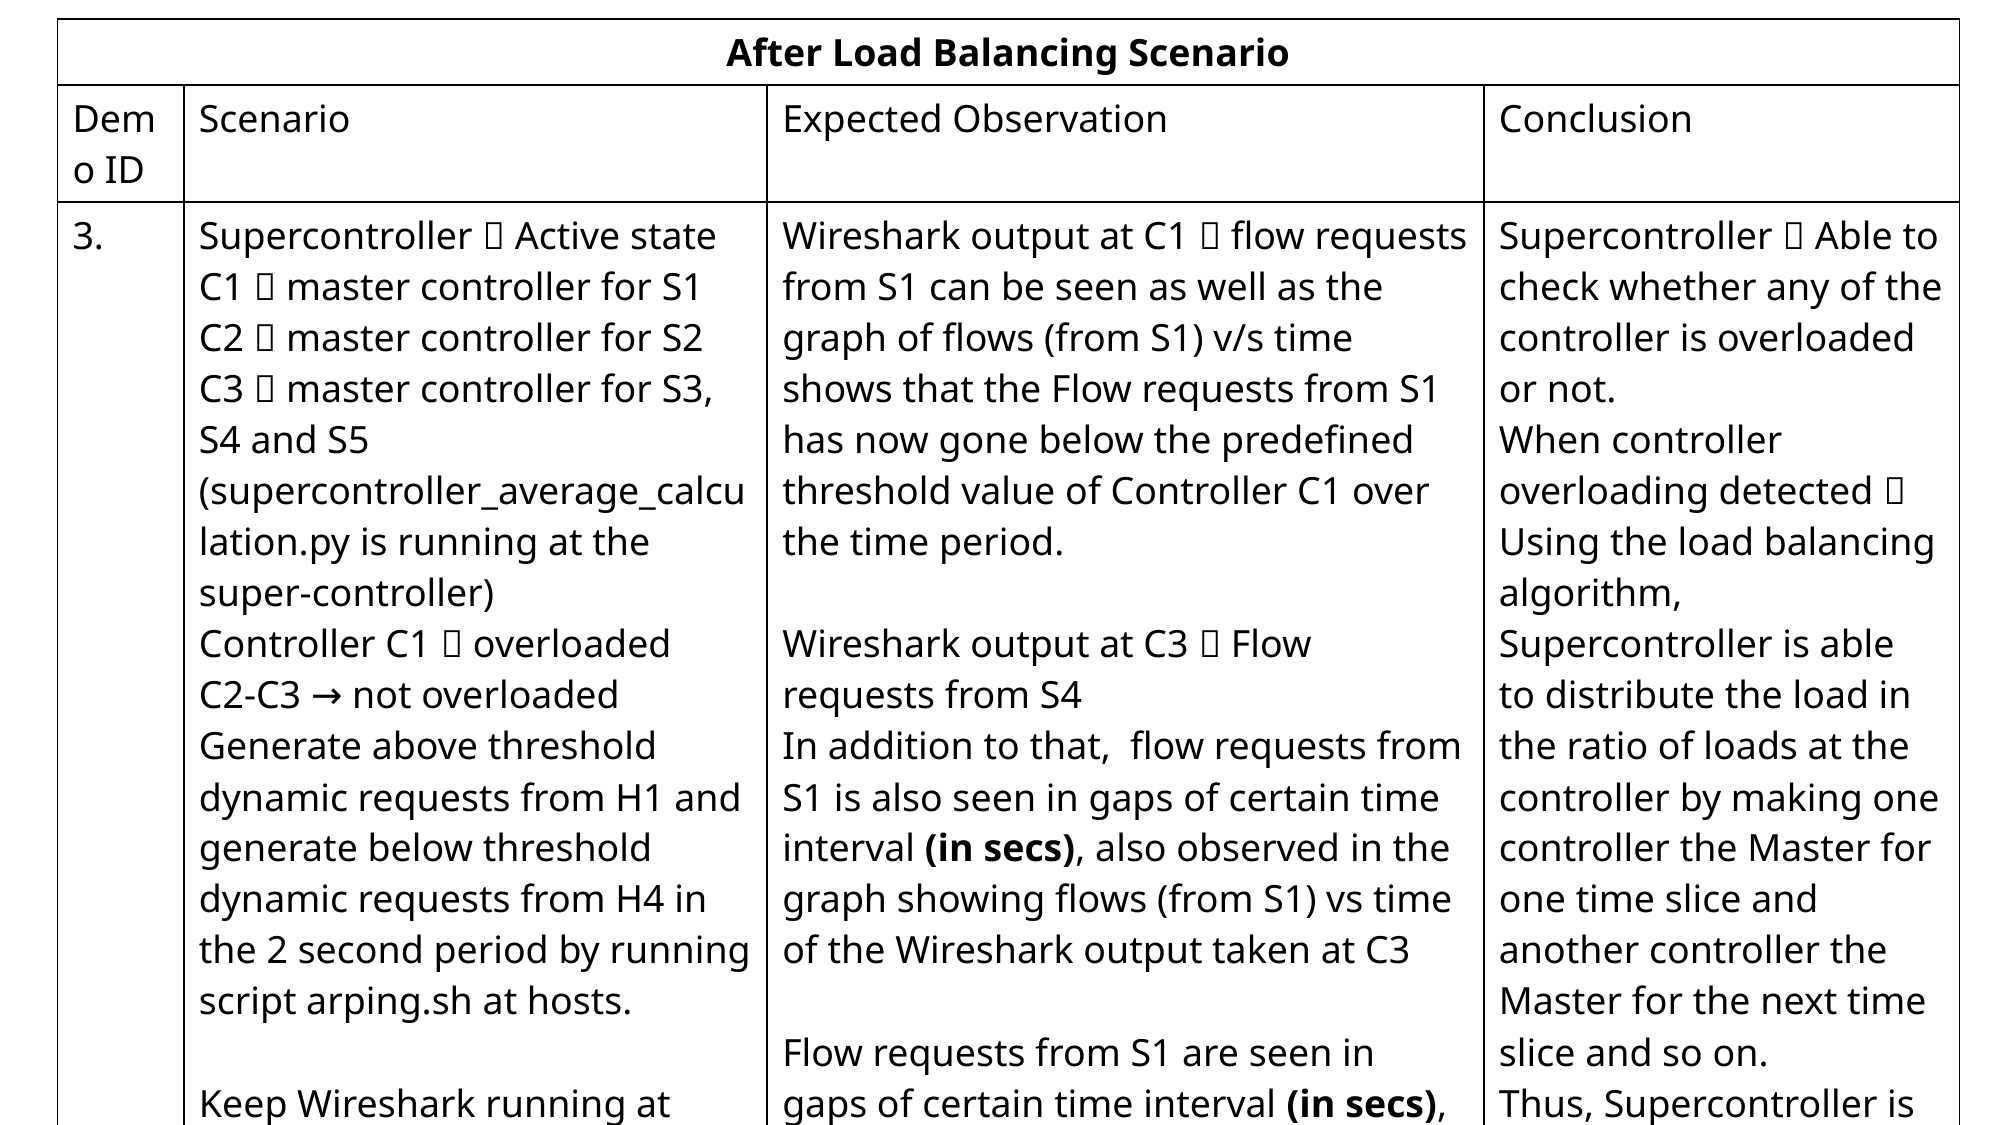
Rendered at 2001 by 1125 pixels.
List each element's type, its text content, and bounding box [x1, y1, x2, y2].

table_cell Demo ID [58, 86, 183, 201]
table_cell Supercontroller  Able to check whether any of the controller is overloaded or not. When controller overloading detected  Using the load balancing algorithm, Supercontroller is able to distribute the load in the ratio of loads at the controller by making one controller the Master for one time slice and another controller the Master for the next time slice and so on. Thus, Supercontroller is able to distribute the load from the overloaded controller to the other controllers in the network successfully. [1485, 203, 1959, 1125]
table_cell 3. [58, 203, 183, 1125]
table_cell Wireshark output at C1  flow requests from S1 can be seen as well as the graph of flows (from S1) v/s time shows that the Flow requests from S1 has now gone below the predefined threshold value of Controller C1 over the time period. Wireshark output at C3  Flow requests from S4 In addition to that, flow requests from S1 is also seen in gaps of certain time interval (in secs), also observed in the graph showing flows (from S1) vs time of the Wireshark output taken at C3 Flow requests from S1 are seen in gaps of certain time interval (in secs), also observed in the graph showing flows (from S1) vs time of the Wireshark output taken at the connected interface of Controller C2 [768, 203, 1483, 1125]
table_cell Expected Observation [768, 86, 1483, 201]
table_cell Scenario [185, 86, 766, 201]
table_header After Load Balancing Scenario [58, 20, 1959, 84]
table_cell Conclusion [1485, 86, 1959, 201]
table_cell Supercontroller  Active state C1  master controller for S1 C2  master controller for S2 C3  master controller for S3, S4 and S5 (supercontroller_average_calculation.py is running at the super-controller) Controller C1  overloaded C2-C3 → not overloaded Generate above threshold dynamic requests from H1 and generate below threshold dynamic requests from H4 in the 2 second period by running script arping.sh at hosts. Keep Wireshark running at Controller C1 and C3 from the previous scenario [185, 203, 766, 1125]
